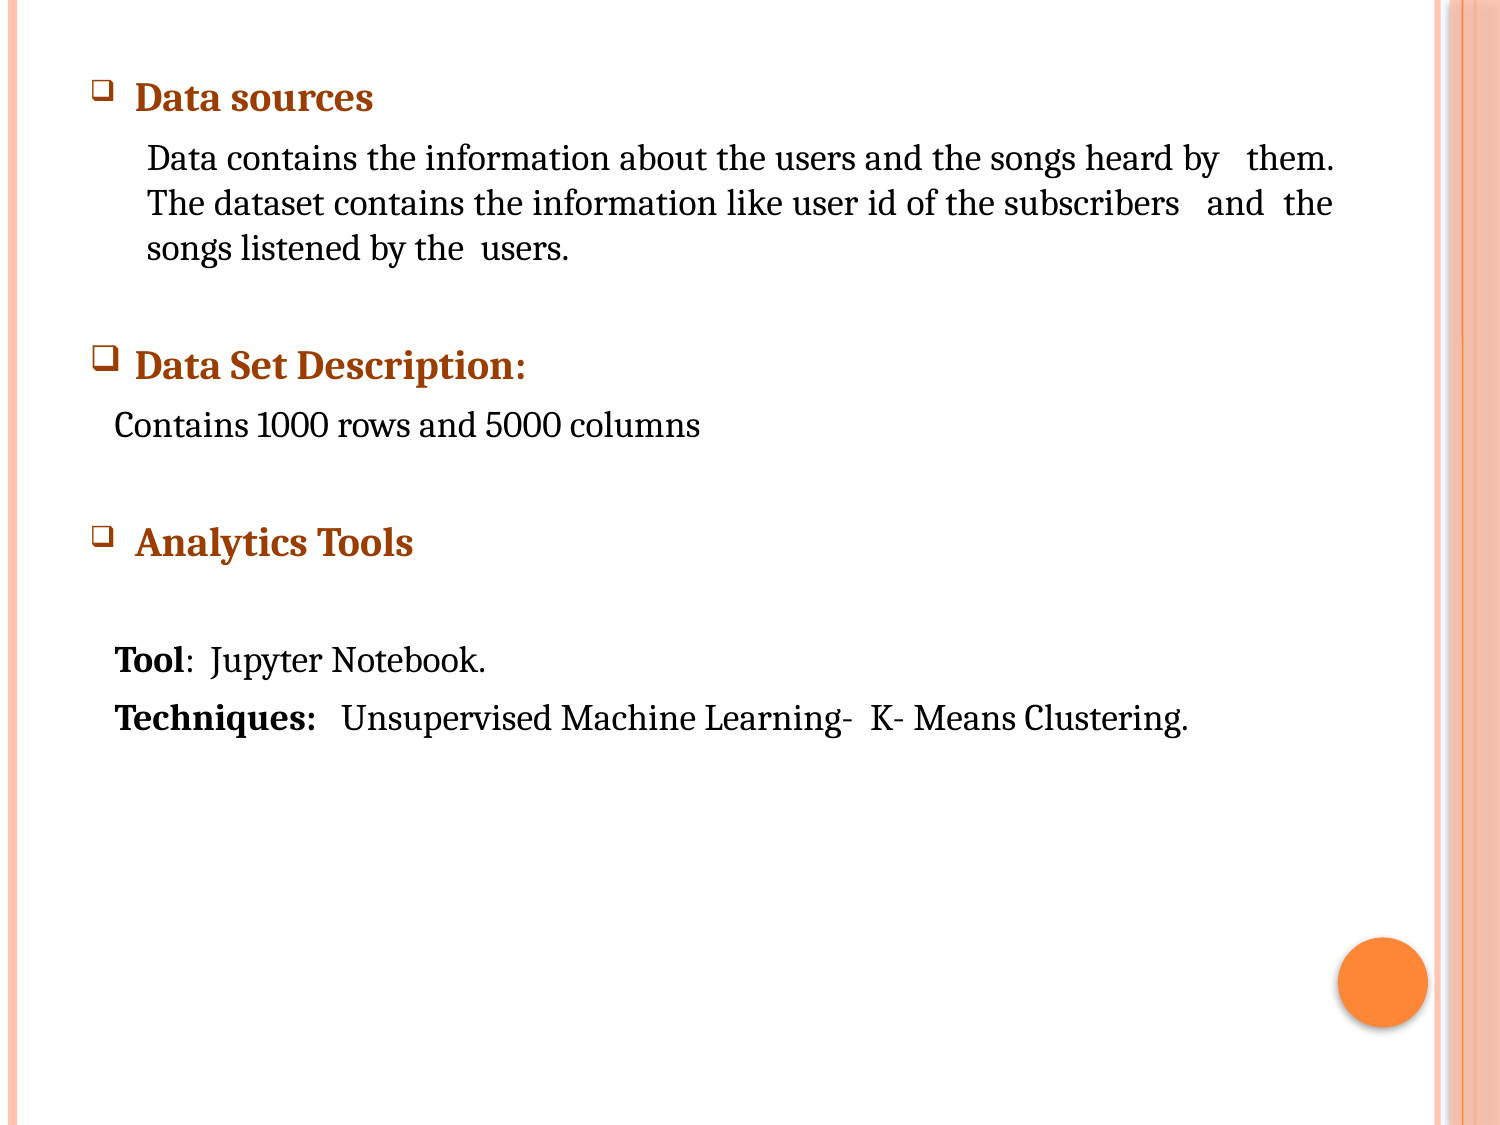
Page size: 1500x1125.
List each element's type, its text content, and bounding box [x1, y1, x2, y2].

list Data sources Data contains the information about the users and the songs heard by them. The dataset contains the information like user id of the subscribers and the songs listened by the users. Data Set Description: Contains 1000 rows and 5000 columns Analytics Tools Tool: Jupyter Notebook. Techniques: Unsupervised Machine Learning- K- Means Clustering. [75, 62, 1350, 988]
